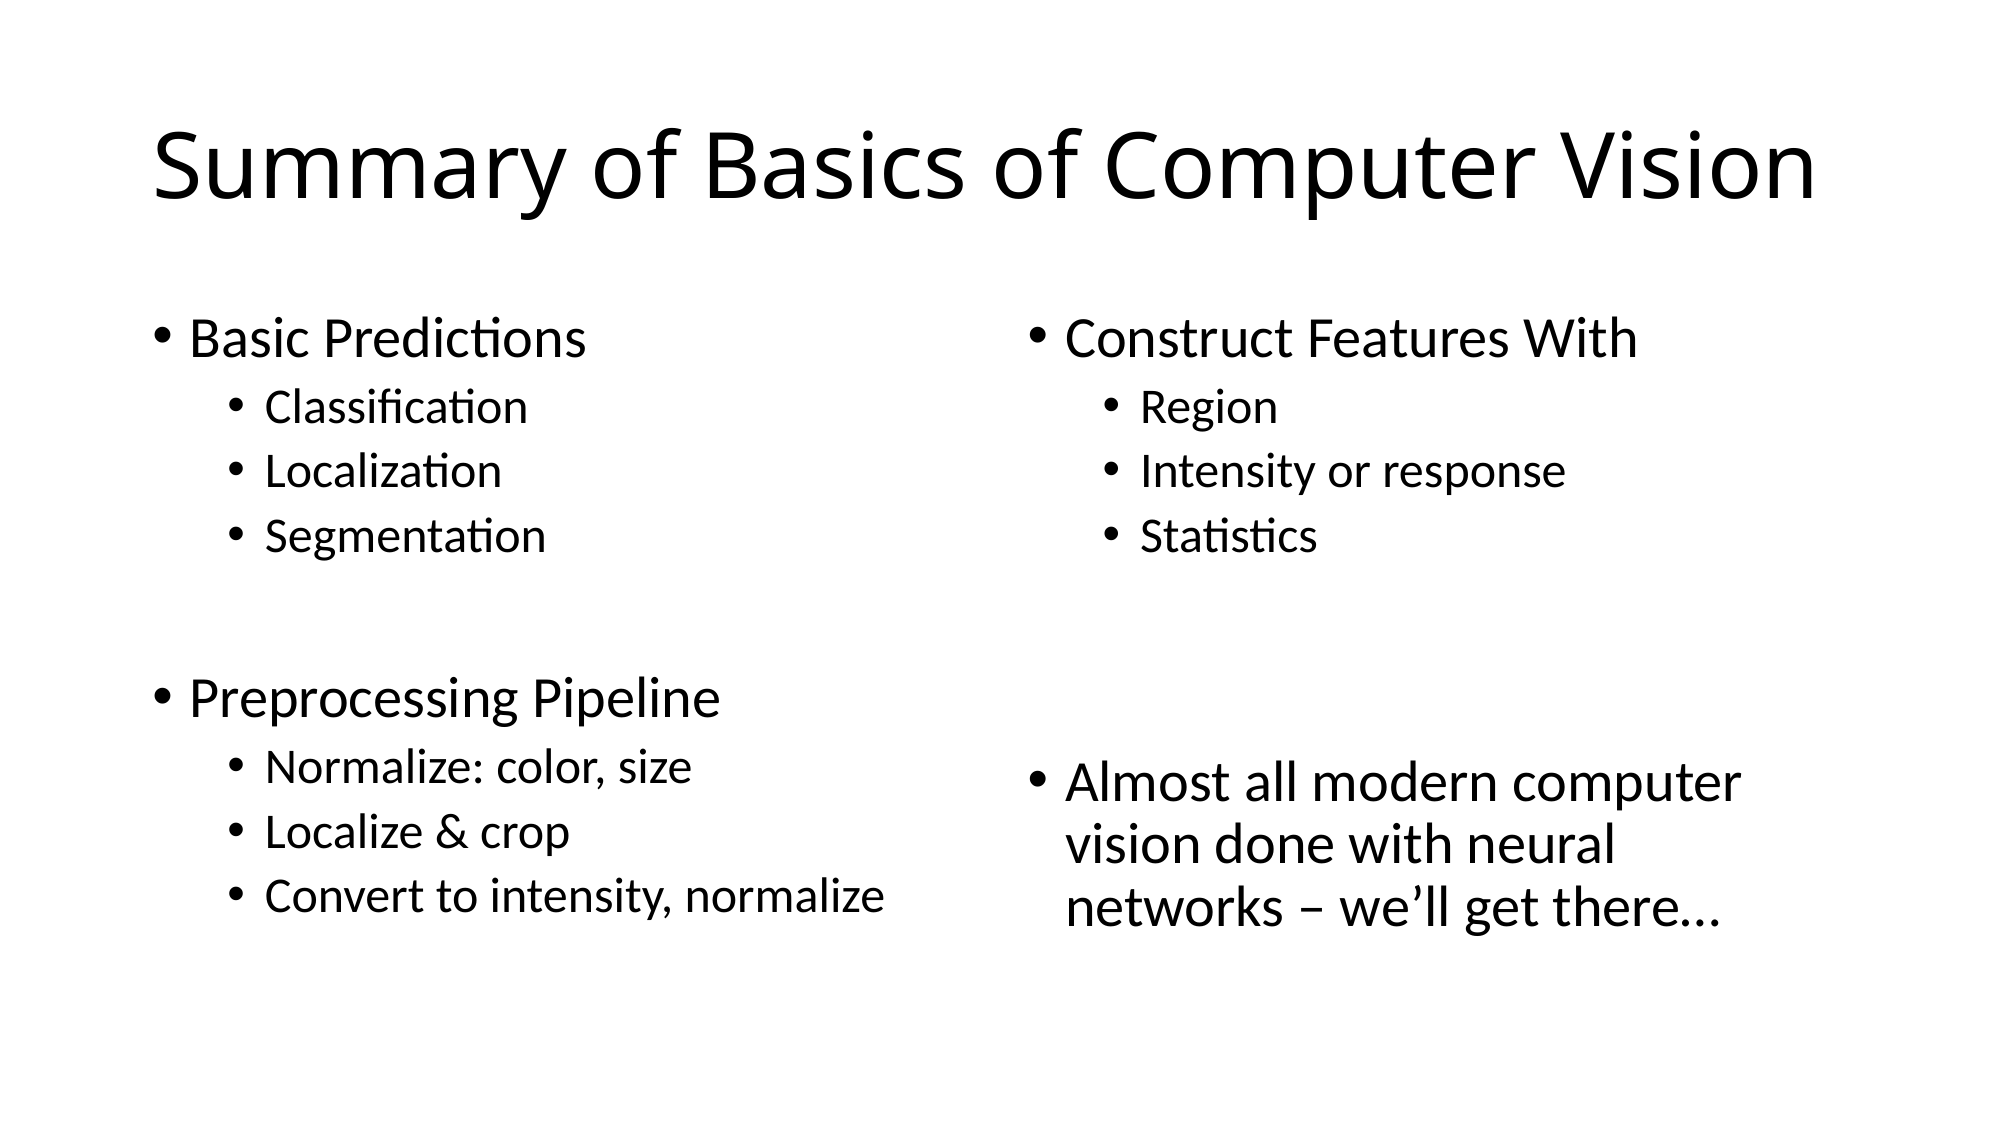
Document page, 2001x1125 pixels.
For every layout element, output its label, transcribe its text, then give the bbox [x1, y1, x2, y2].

list Construct Features With Region Intensity or response Statistics Almost all modern computer vision done with neural networks – we’ll get there… [1012, 299, 1863, 1014]
list Basic Predictions Classification Localization Segmentation Preprocessing Pipeline Normalize: color, size Localize & crop Convert to intensity, normalize [137, 299, 988, 1014]
title Summary of Basics of Computer Vision [137, 59, 1863, 278]
